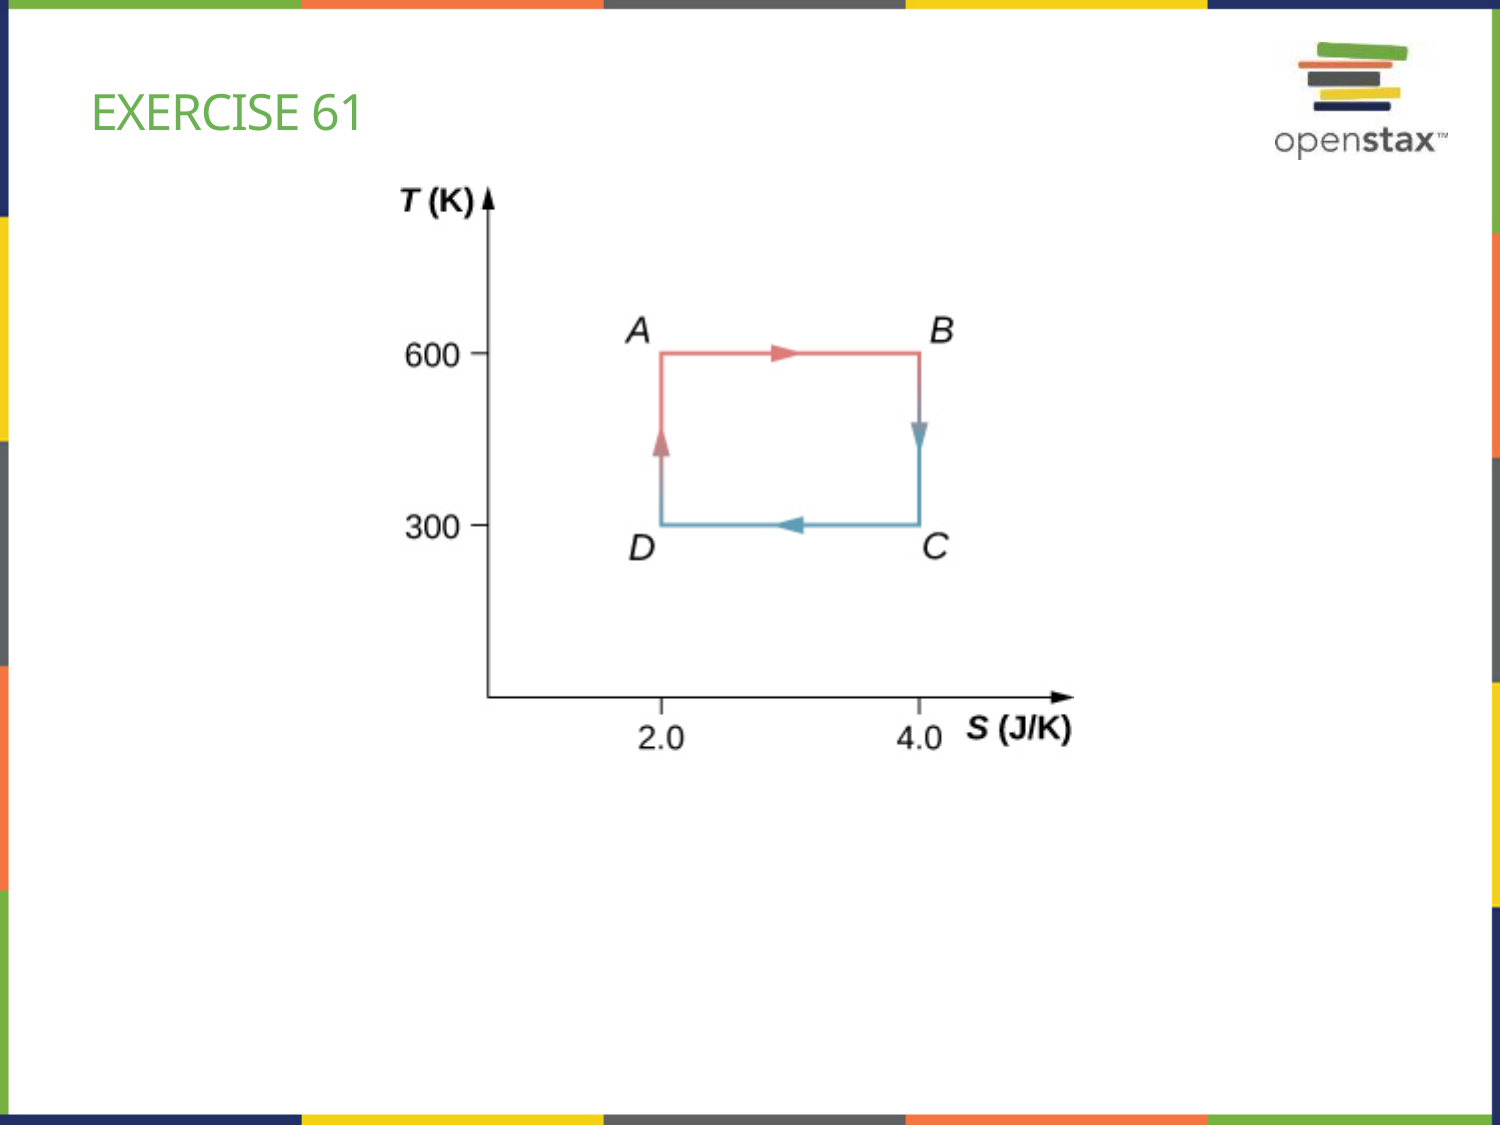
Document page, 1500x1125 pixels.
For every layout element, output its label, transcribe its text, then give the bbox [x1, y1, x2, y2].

picture [0, 0, 1500, 1125]
title Exercise 61 [75, 39, 1275, 148]
